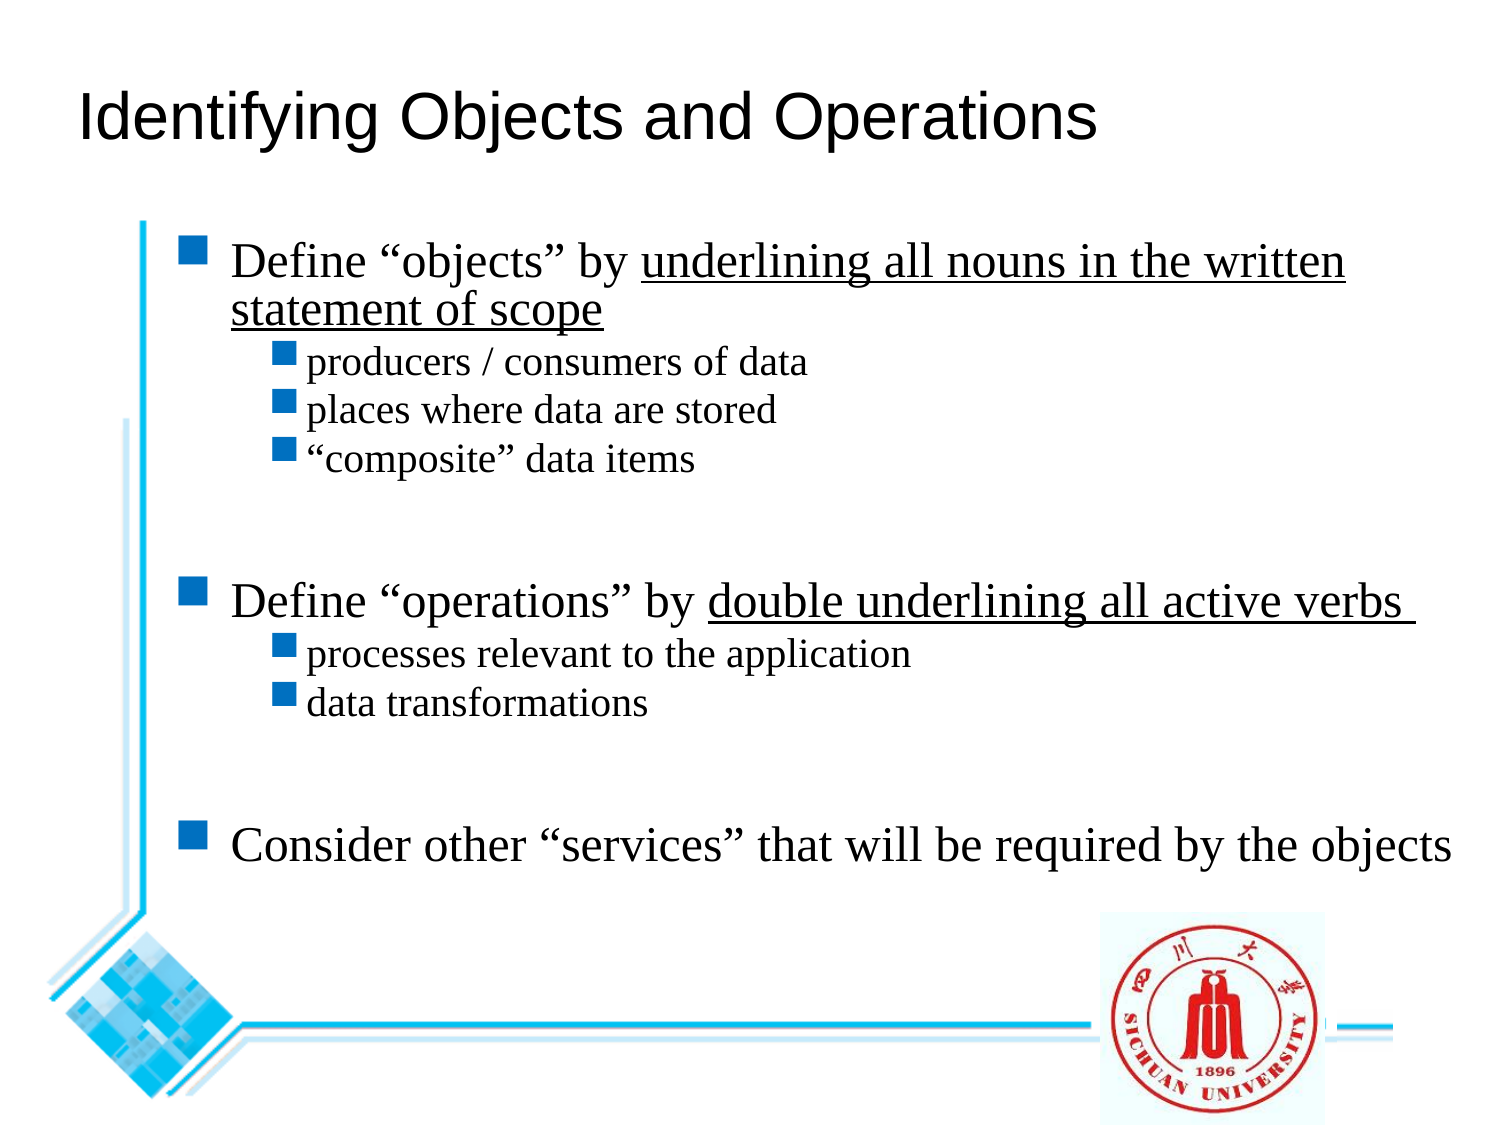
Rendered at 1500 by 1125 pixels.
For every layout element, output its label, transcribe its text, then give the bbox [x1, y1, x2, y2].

list Define “objects” by underlining all nouns in the written statement of scope producers / consumers of data places where data are stored “composite” data items Define “operations” by double underlining all active verbs processes relevant to the application data transformations Consider other “services” that will be required by the objects [159, 231, 1483, 876]
picture [35, 209, 1393, 1125]
text_box Identifying Objects and Operations [62, 37, 1413, 188]
